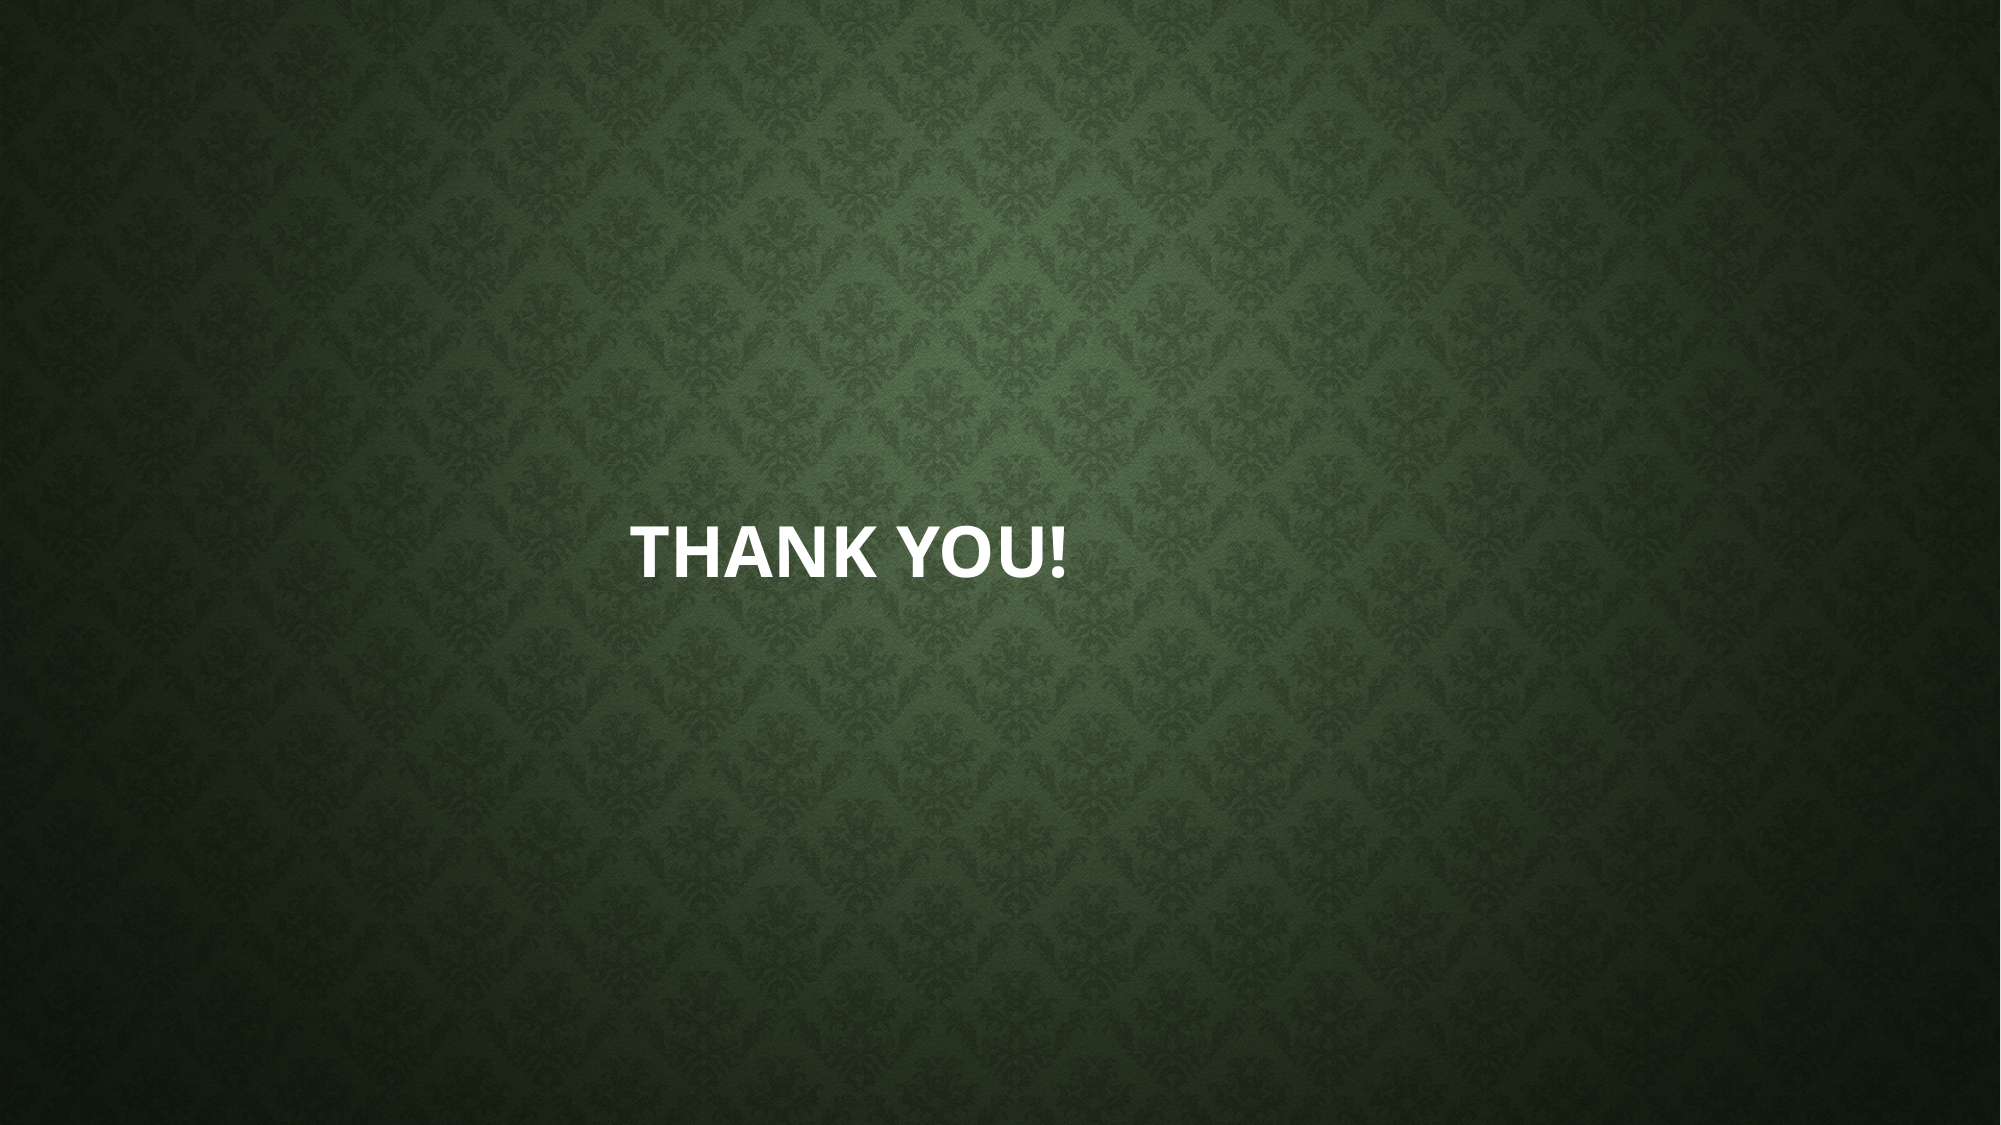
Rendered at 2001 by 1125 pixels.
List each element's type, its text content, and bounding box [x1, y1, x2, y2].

title THANK YOU! [0, 348, 1699, 761]
